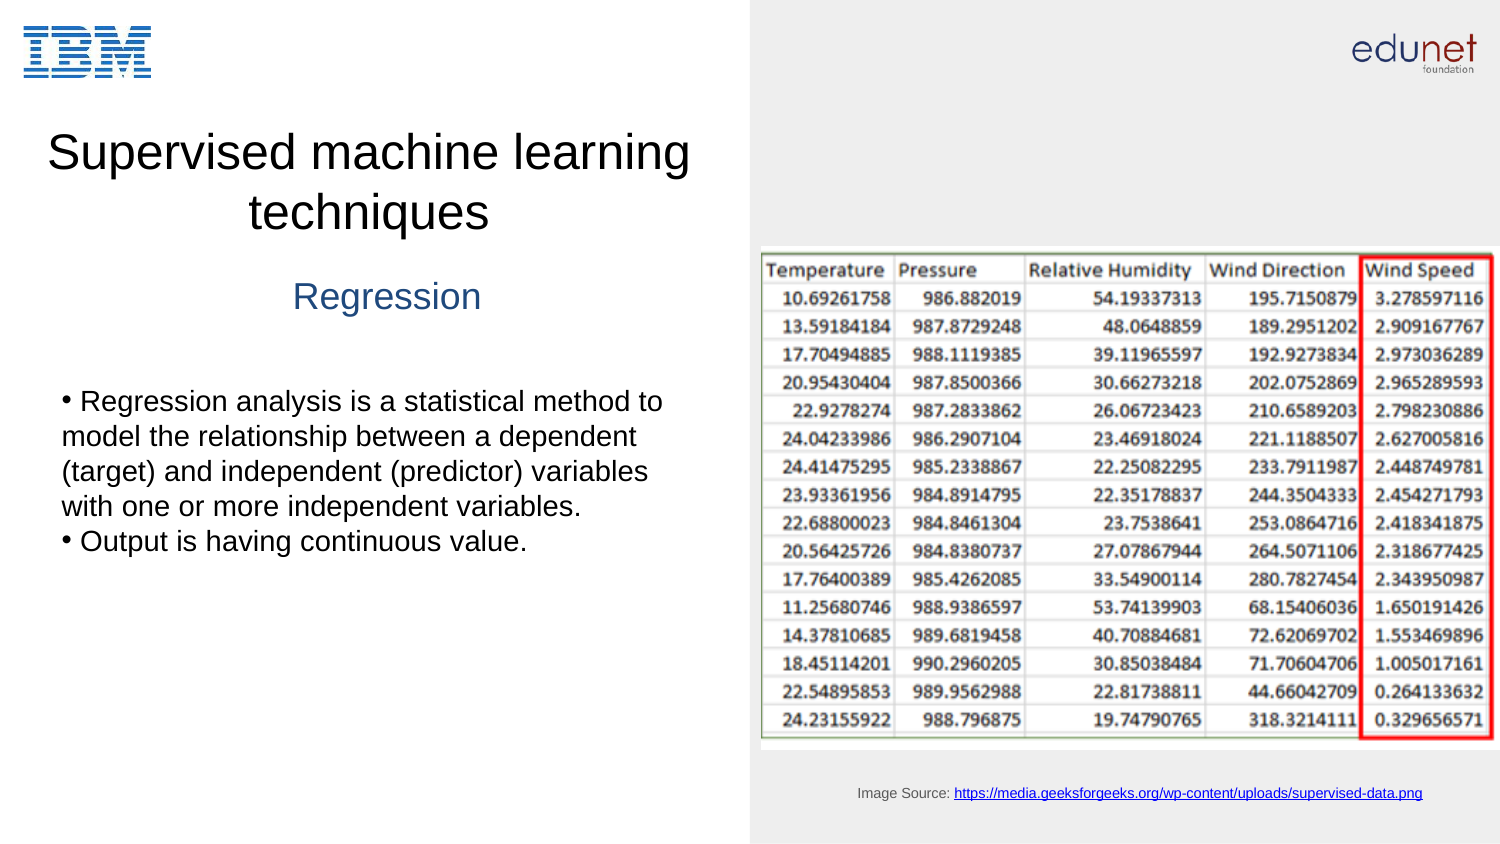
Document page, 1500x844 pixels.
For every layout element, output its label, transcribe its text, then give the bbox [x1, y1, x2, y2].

picture [761, 245, 1500, 751]
picture [1350, 26, 1480, 78]
picture [23, 26, 151, 78]
text_box Supervised machine learning techniques [23, 117, 715, 240]
text_box Regression analysis is a statistical method to model the relationship between a dependent (target) and independent (predictor) variables with one or more independent variables. Output is having continuous value. [46, 339, 715, 635]
text_box Regression [46, 257, 739, 320]
text_box Image Source: https://media.geeksforgeeks.org/wp-content/uploads/supervised-data.png [855, 778, 1453, 844]
